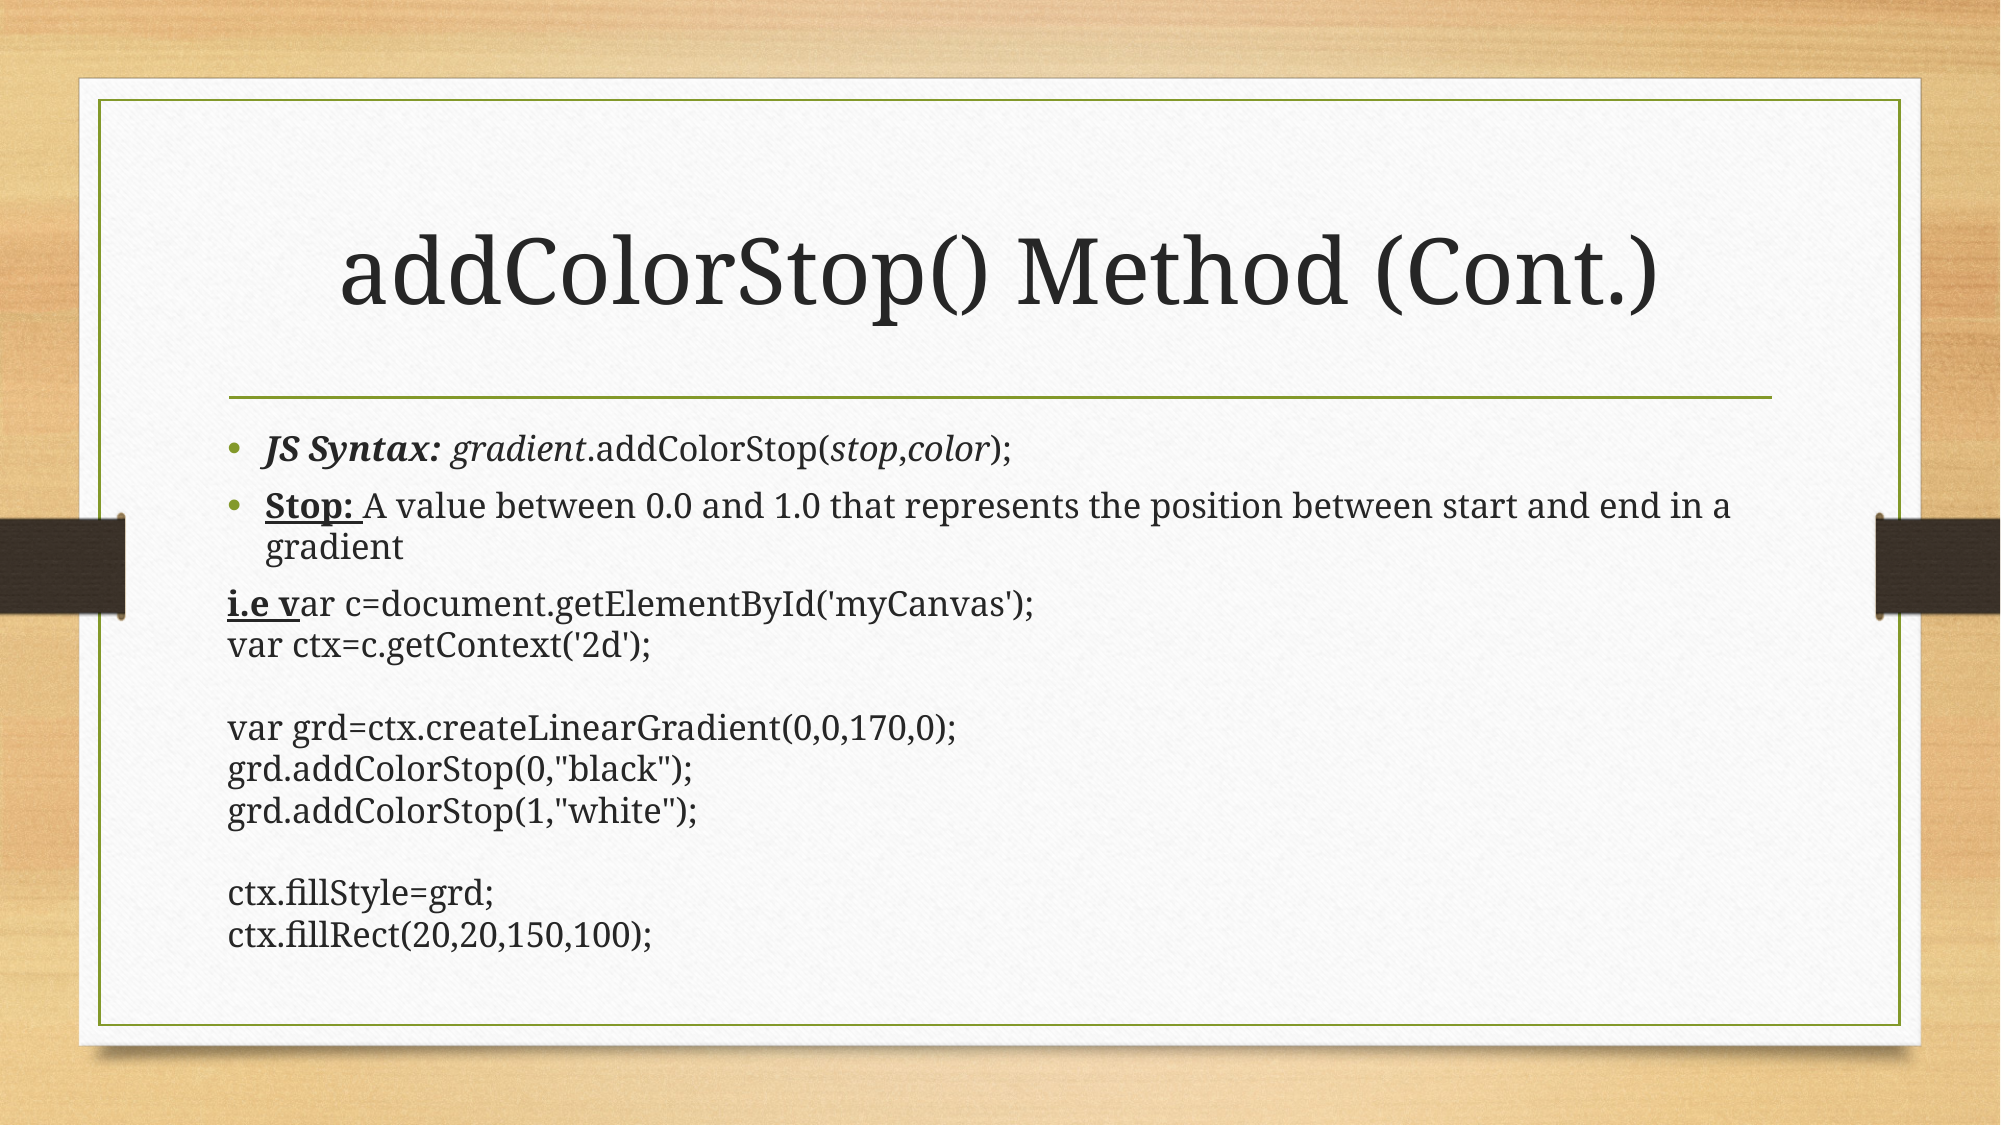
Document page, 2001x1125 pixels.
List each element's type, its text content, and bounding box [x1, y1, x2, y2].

picture [0, 0, 2001, 1125]
title addColorStop() Method (Cont.) [212, 161, 1788, 375]
list JS Syntax: gradient.addColorStop(stop,color); Stop: A value between 0.0 and 1.0 that represents the position between start and end in a gradient i.e var c=document.getElementById('myCanvas'); var ctx=c.getContext('2d'); var grd=ctx.createLinearGradient(0,0,170,0); grd.addColorStop(0,"black"); grd.addColorStop(1,"white"); ctx.fillStyle=grd; ctx.fillRect(20,20,150,100); [212, 419, 1788, 964]
